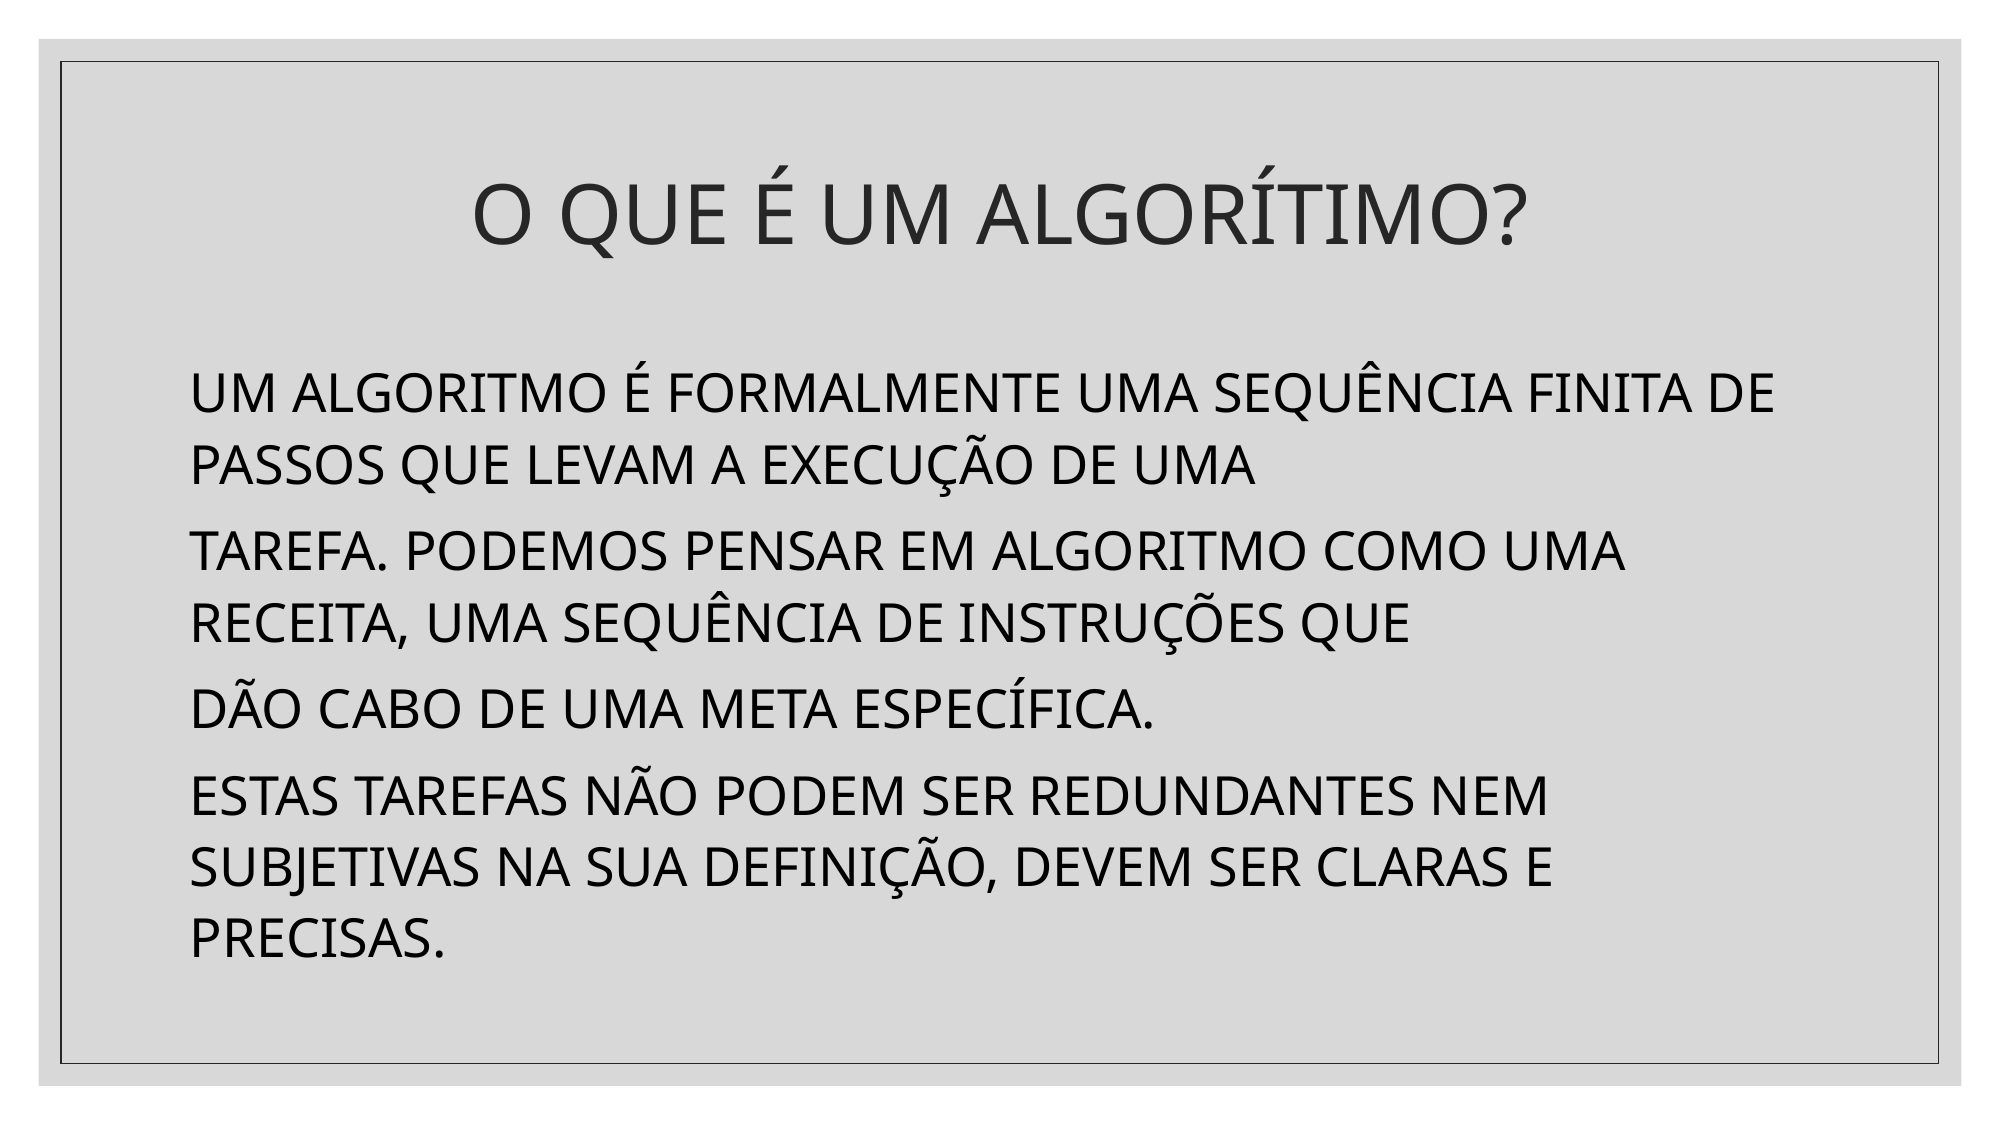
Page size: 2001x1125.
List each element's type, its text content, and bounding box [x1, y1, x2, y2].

title O QUE É UM ALGORÍTIMO? [174, 105, 1825, 331]
list UM ALGORITMO É FORMALMENTE UMA SEQUÊNCIA FINITA DE PASSOS QUE LEVAM A EXECUÇÃO DE UMA TAREFA. PODEMOS PENSAR EM ALGORITMO COMO UMA RECEITA, UMA SEQUÊNCIA DE INSTRUÇÕES QUE DÃO CABO DE UMA META ESPECÍFICA. ESTAS TAREFAS NÃO PODEM SER REDUNDANTES NEM SUBJETIVAS NA SUA DEFINIÇÃO, DEVEM SER CLARAS E PRECISAS. [174, 345, 1825, 977]
